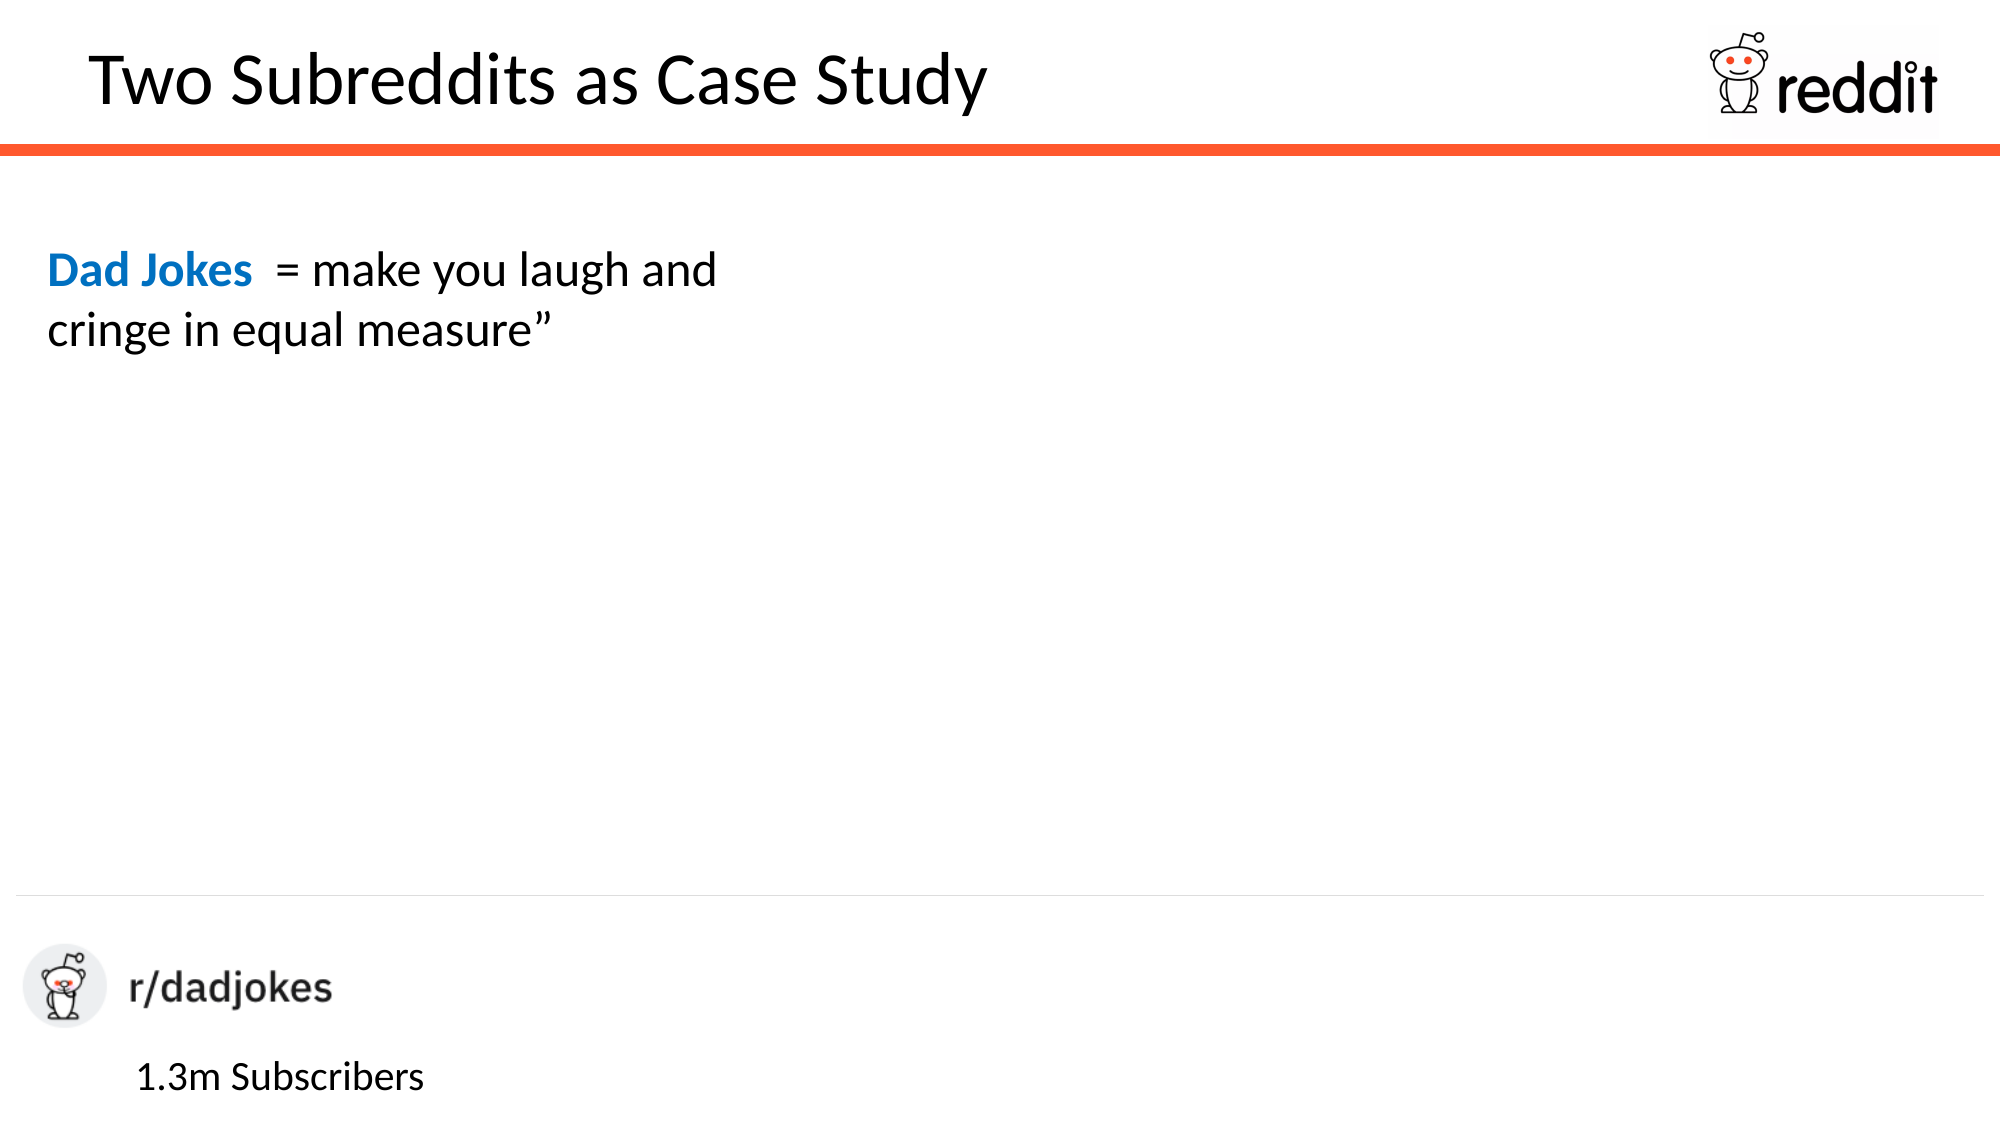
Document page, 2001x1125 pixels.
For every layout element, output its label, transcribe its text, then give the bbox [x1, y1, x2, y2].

text_box Two Subreddits as Case Study [73, 22, 1004, 128]
picture [2, 923, 388, 1049]
text_box 1.3m Subscribers [120, 1041, 440, 1107]
picture [1708, 25, 1939, 139]
text_box Dad Jokes = make you laugh and cringe in equal measure” [32, 229, 833, 365]
